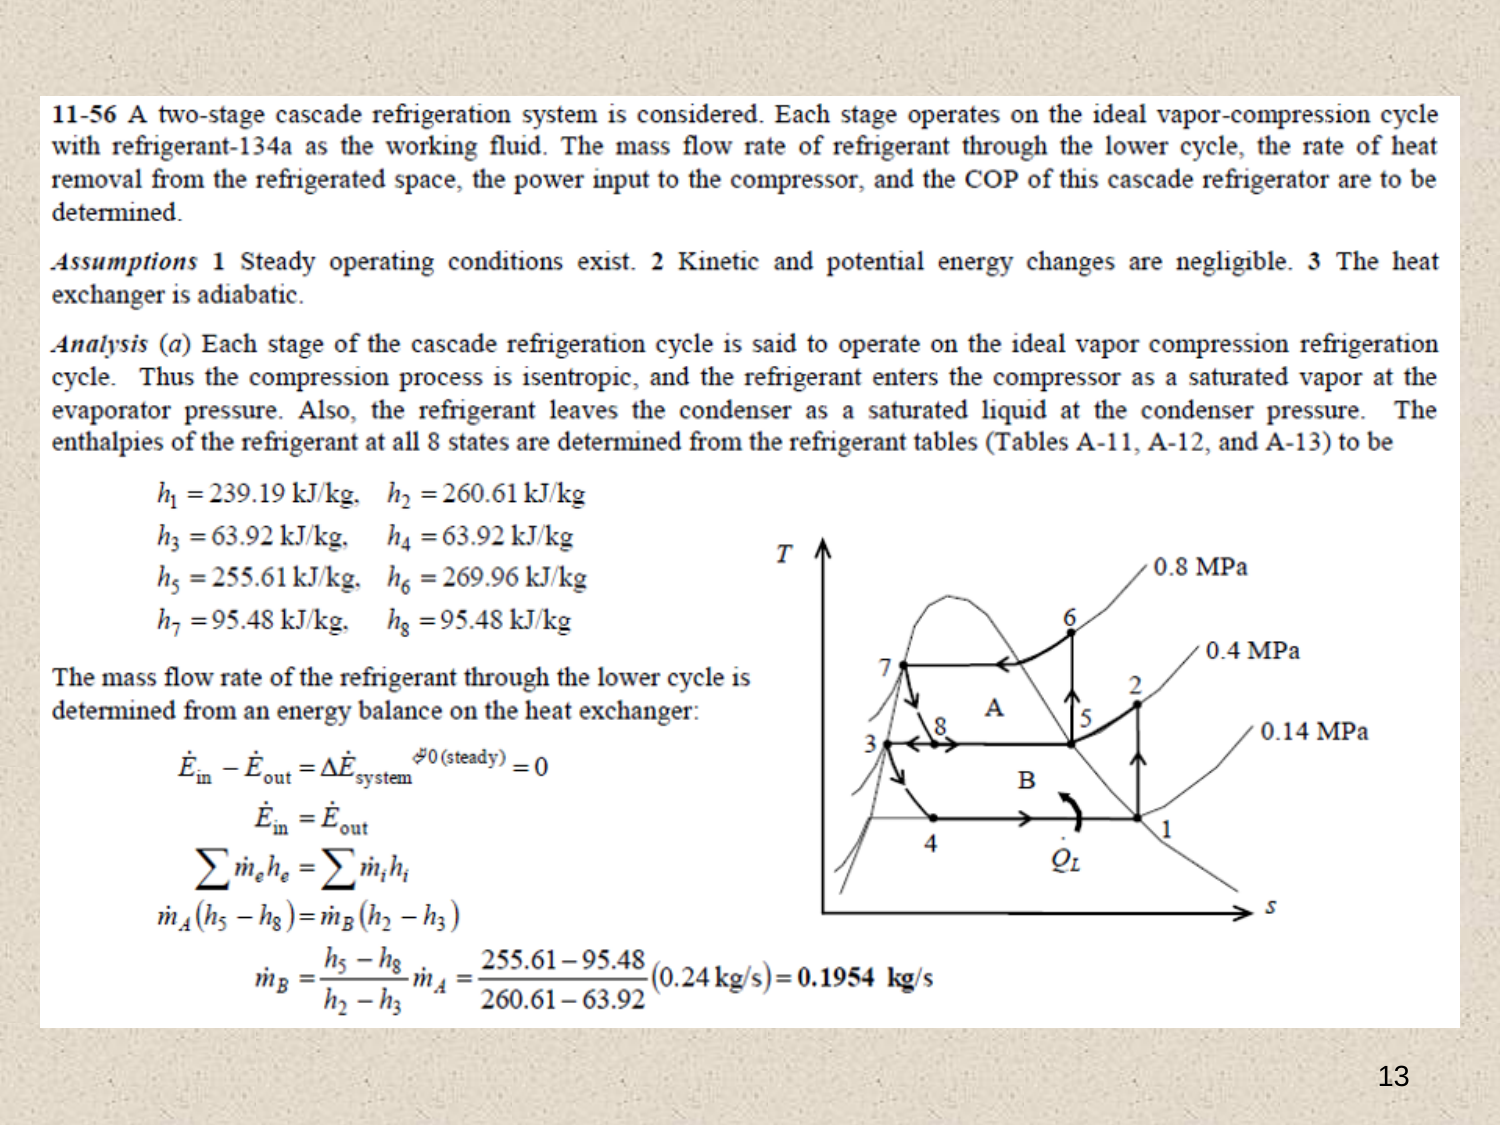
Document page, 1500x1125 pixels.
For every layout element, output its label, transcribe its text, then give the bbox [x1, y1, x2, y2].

slide_number 13 [1074, 1049, 1426, 1103]
picture [0, 0, 1500, 1125]
